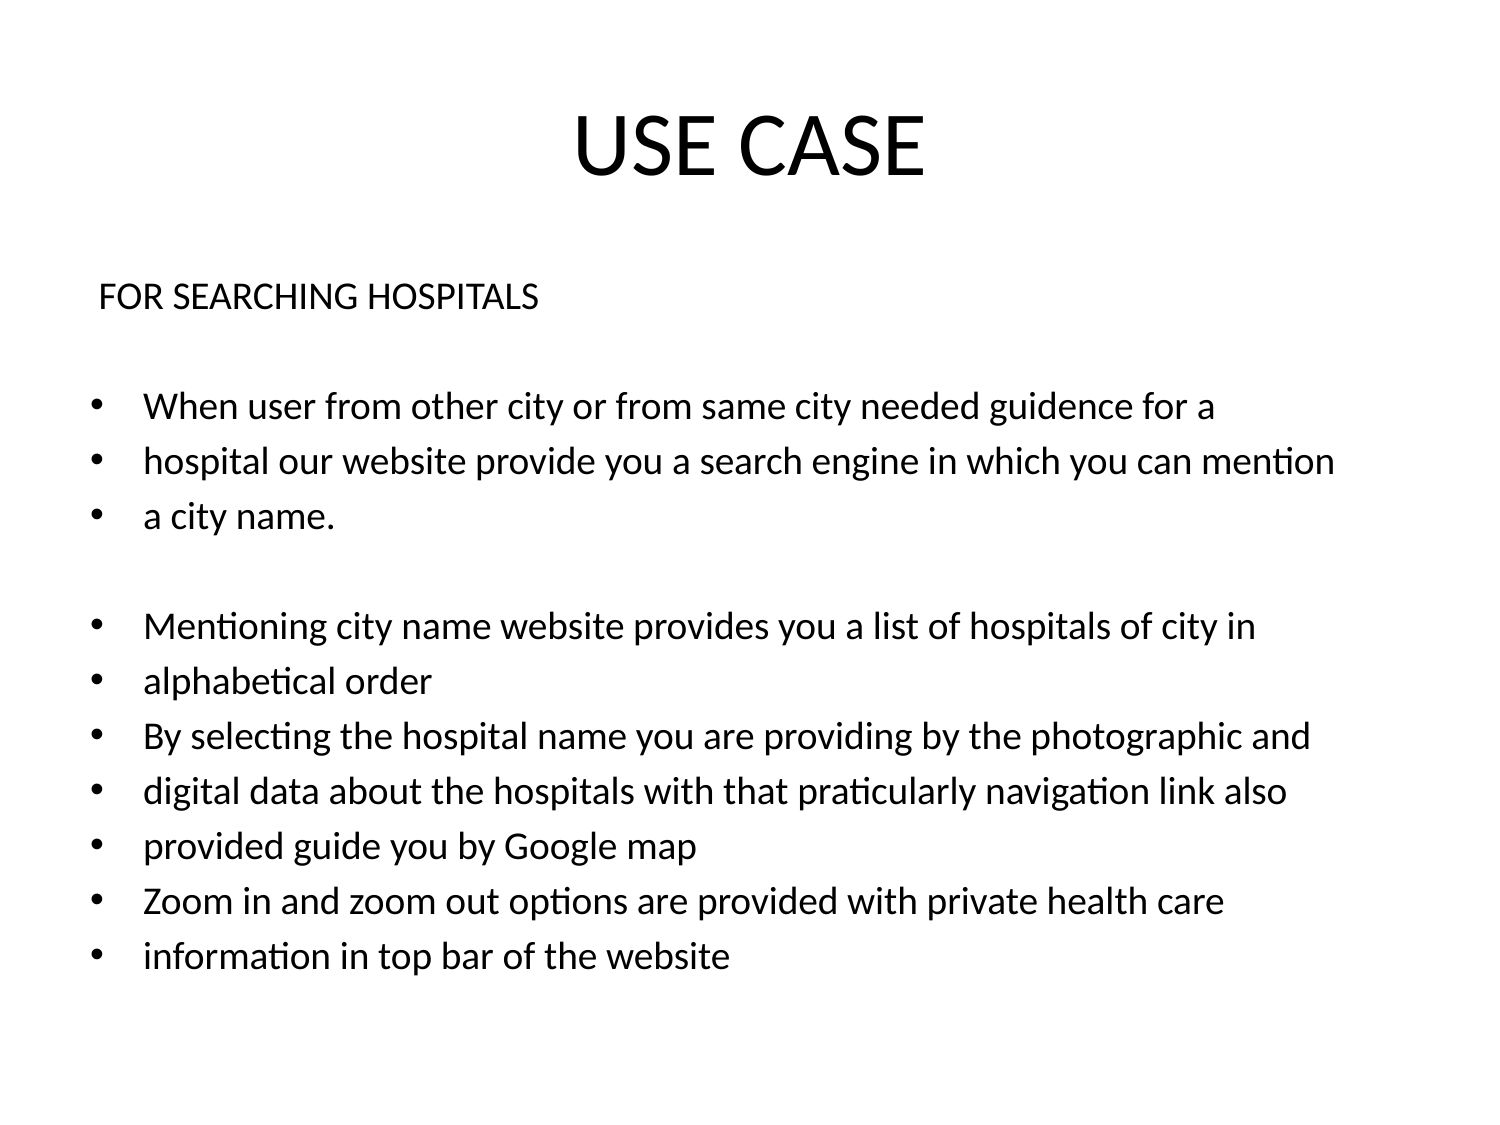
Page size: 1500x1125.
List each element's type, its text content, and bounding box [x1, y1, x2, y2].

title USE CASE [75, 45, 1425, 233]
list FOR SEARCHING HOSPITALS When user from other city or from same city needed guidence for a hospital our website provide you a search engine in which you can mention a city name. Mentioning city name website provides you a list of hospitals of city in alphabetical order By selecting the hospital name you are providing by the photographic and digital data about the hospitals with that praticularly navigation link also provided guide you by Google map Zoom in and zoom out options are provided with private health care information in top bar of the website [75, 262, 1425, 1005]
